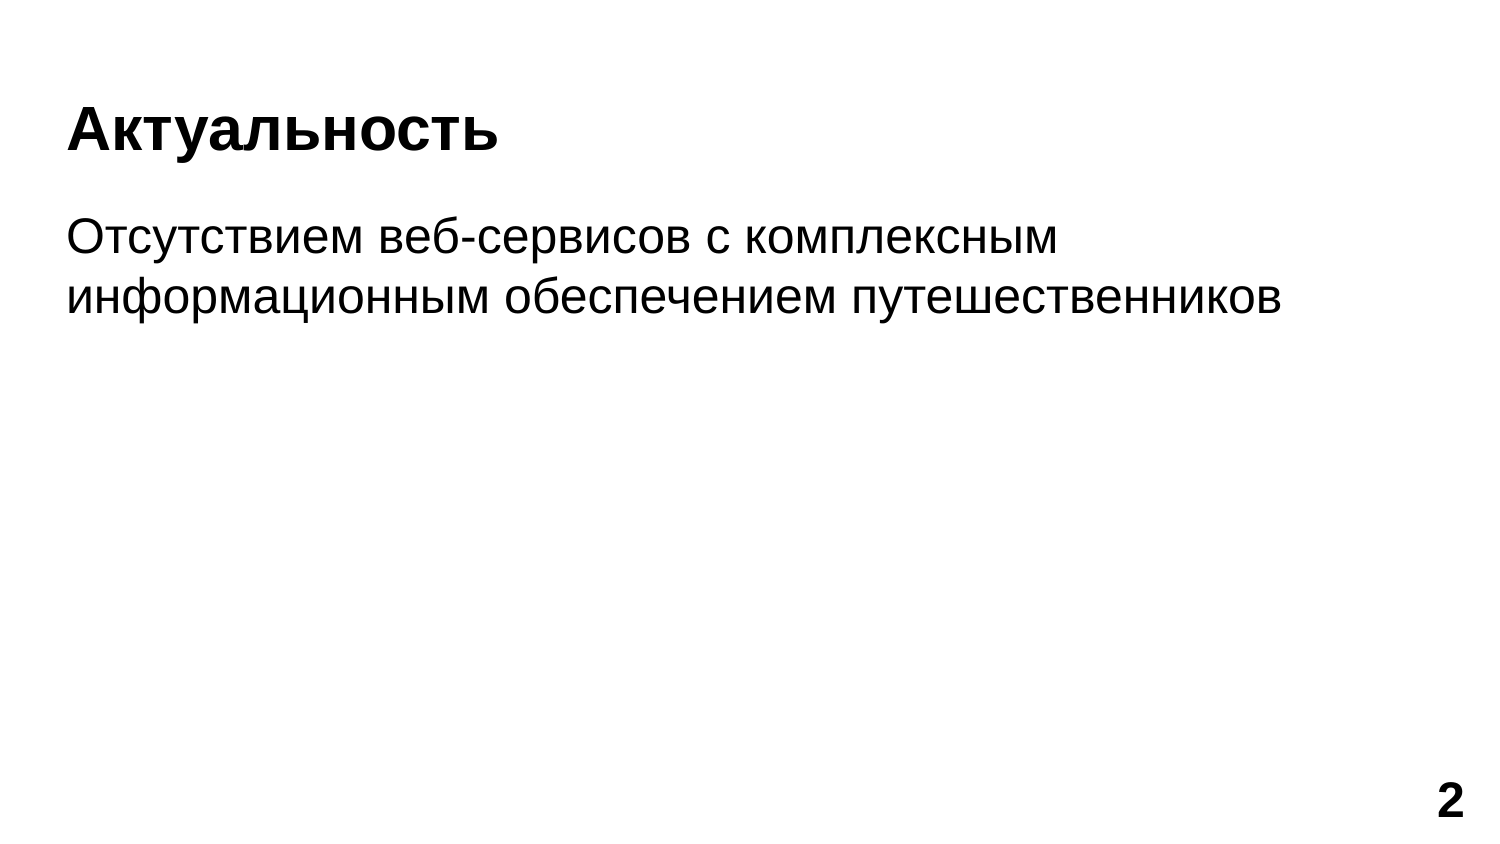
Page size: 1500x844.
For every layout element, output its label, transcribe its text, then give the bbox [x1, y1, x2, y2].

text_box ‹#› [1389, 764, 1480, 830]
text_box Актуальность [51, 72, 1449, 167]
text_box Отсутствием веб-сервисов с комплексным информационным обеспечением путешественников [51, 189, 1449, 750]
